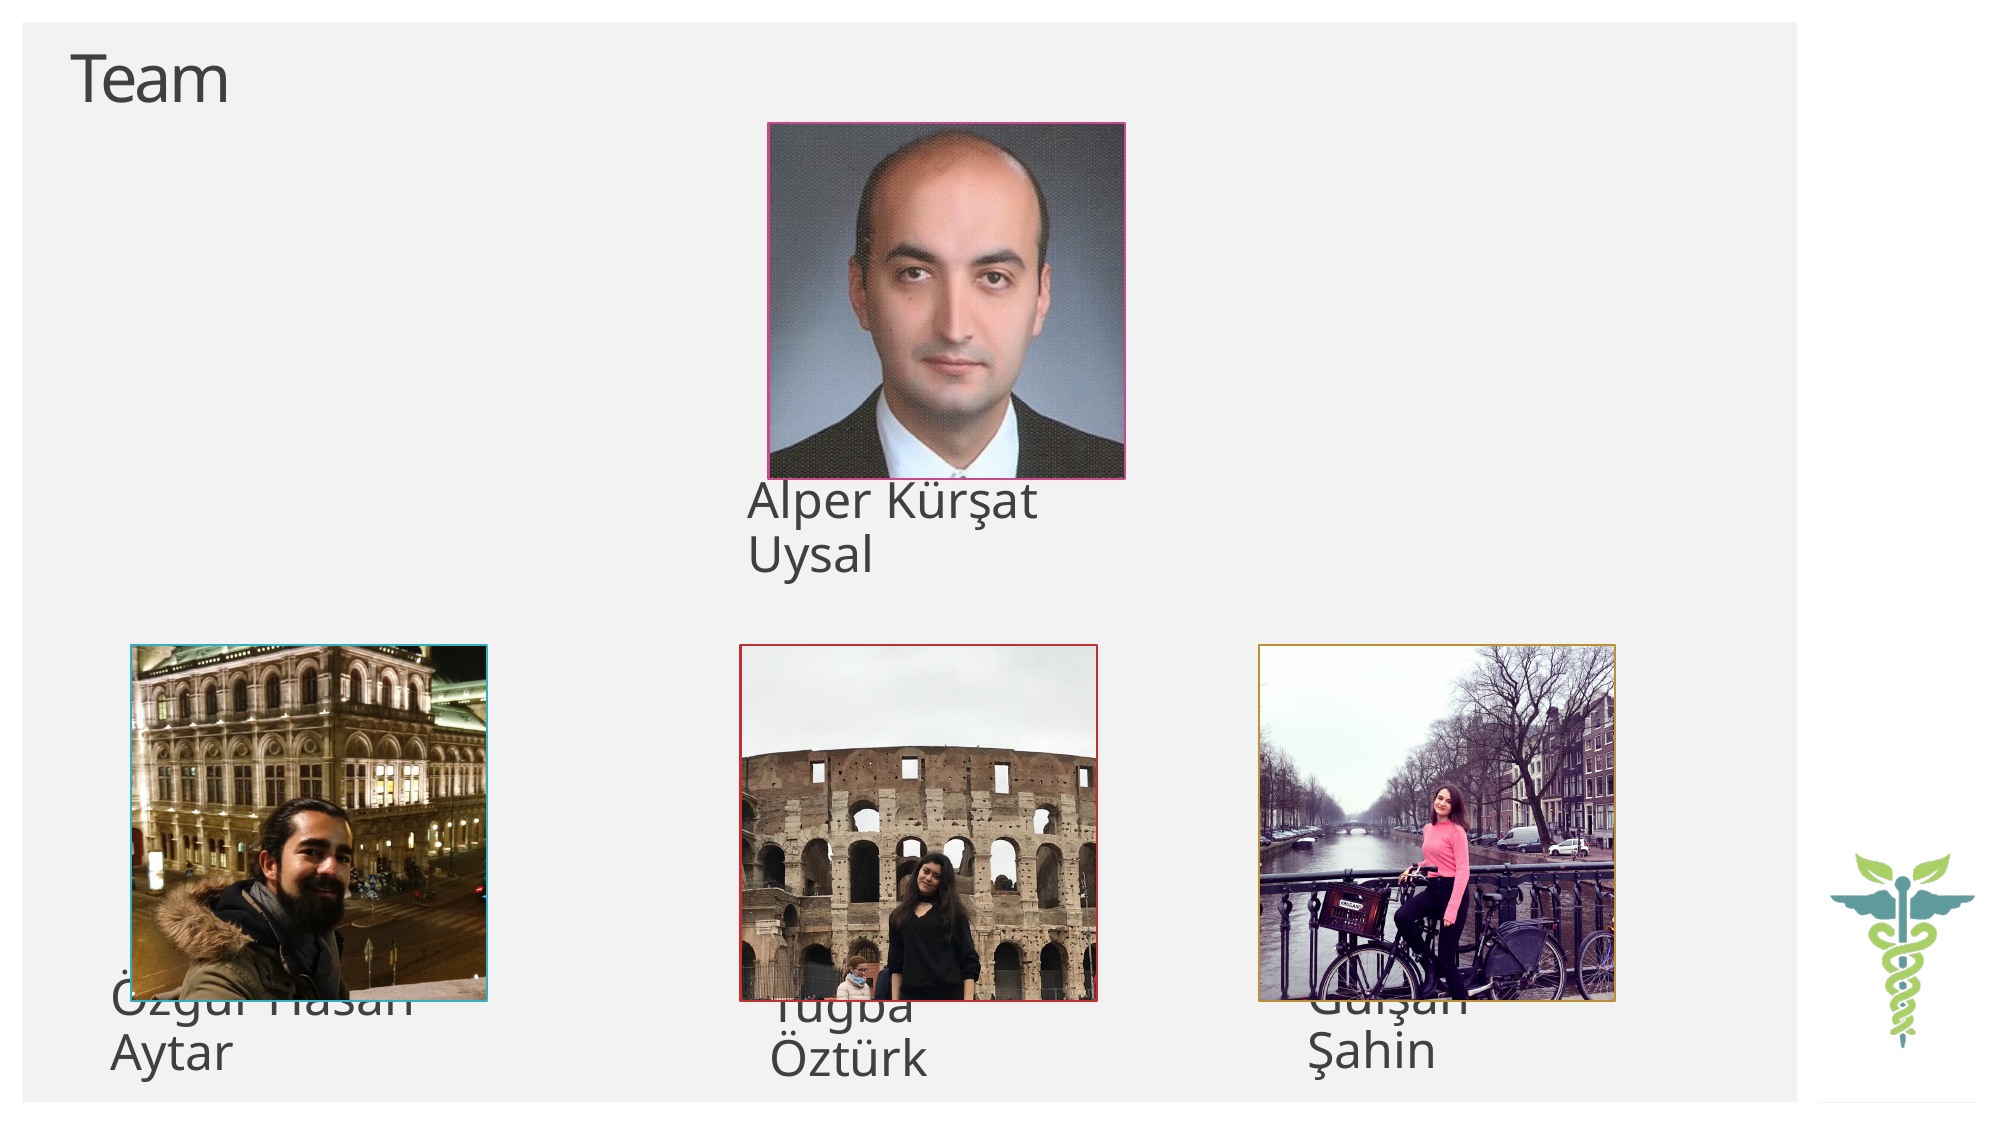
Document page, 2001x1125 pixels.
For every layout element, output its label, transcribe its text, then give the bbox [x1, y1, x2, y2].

picture [131, 645, 486, 1001]
picture [769, 123, 1124, 478]
picture [1259, 645, 1614, 1001]
list Özgür Hasan Aytar [109, 1022, 508, 1081]
picture [741, 645, 1096, 1001]
list Alper Kürşat Uysal [747, 511, 1146, 583]
list Gülşah Şahin [1307, 1008, 1579, 1080]
list Tuğba Öztürk [769, 1016, 1068, 1088]
title Team [70, 45, 1735, 117]
picture [1815, 801, 1988, 1103]
